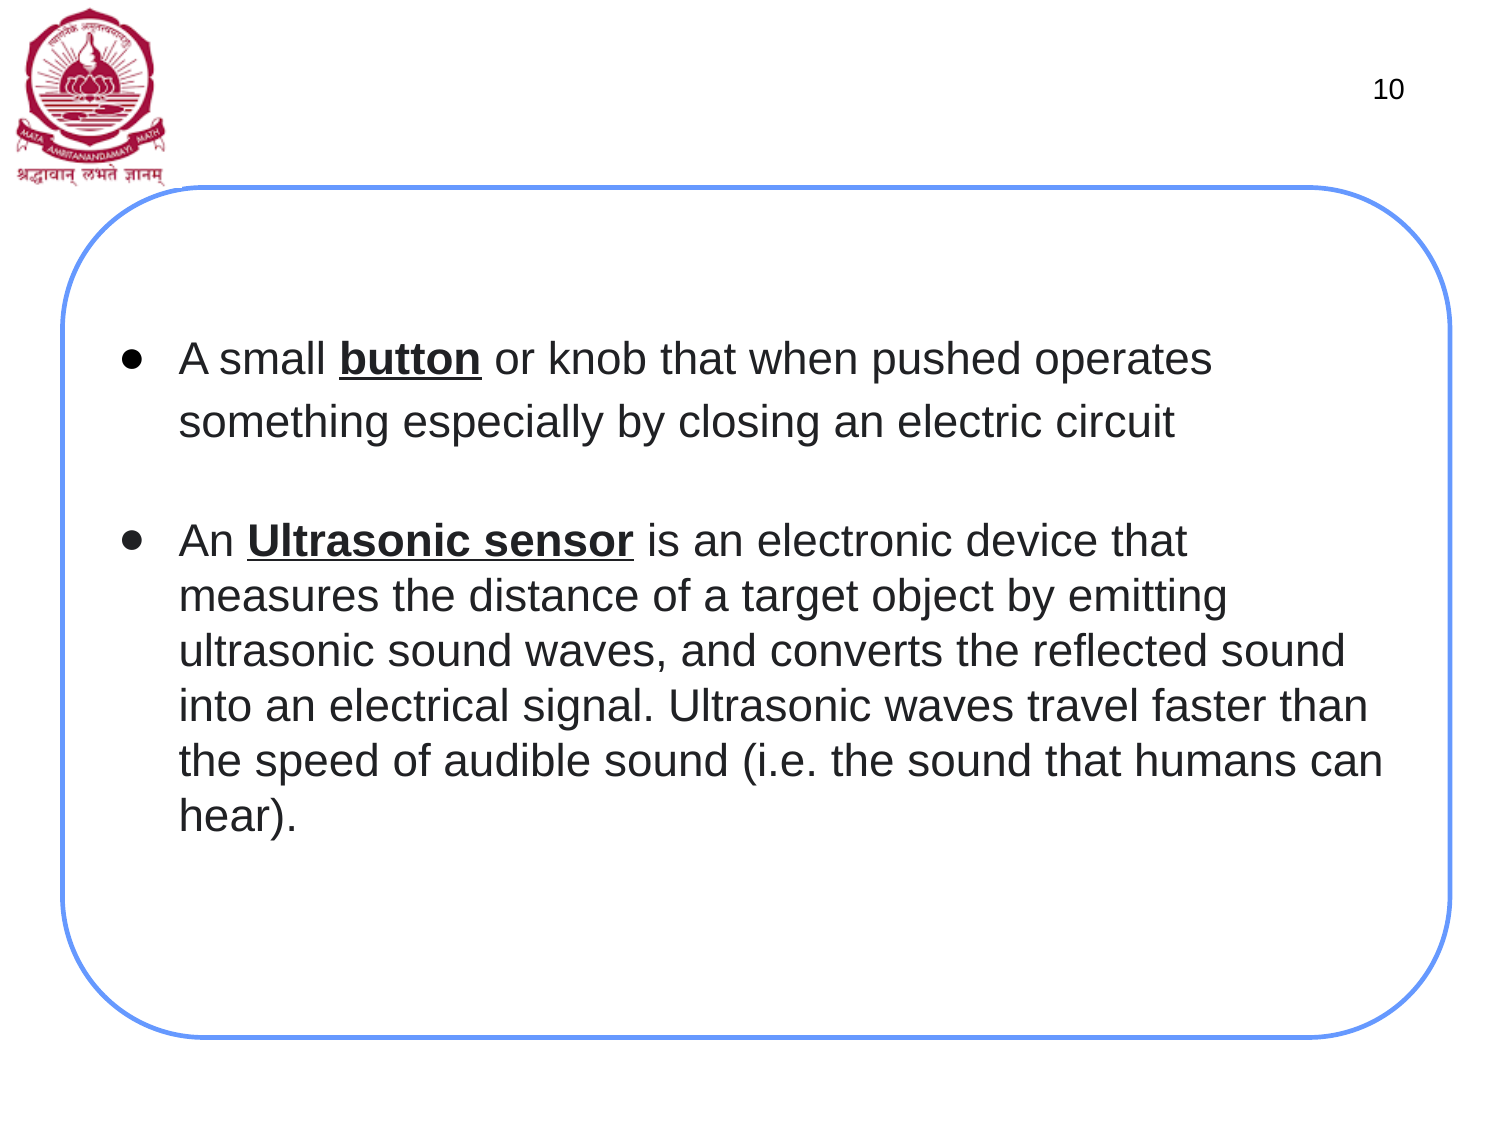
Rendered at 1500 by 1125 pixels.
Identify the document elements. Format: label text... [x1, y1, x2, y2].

picture [0, 6, 182, 188]
text_box A small button or knob that when pushed operates something especially by closing an electric circuit An Ultrasonic sensor is an electronic device that measures the distance of a target object by emitting ultrasonic sound waves, and converts the reflected sound into an electrical signal. Ultrasonic waves travel faster than the speed of audible sound (i.e. the sound that humans can hear). [88, 305, 1413, 856]
slide_number ‹#› [1362, 62, 1413, 110]
